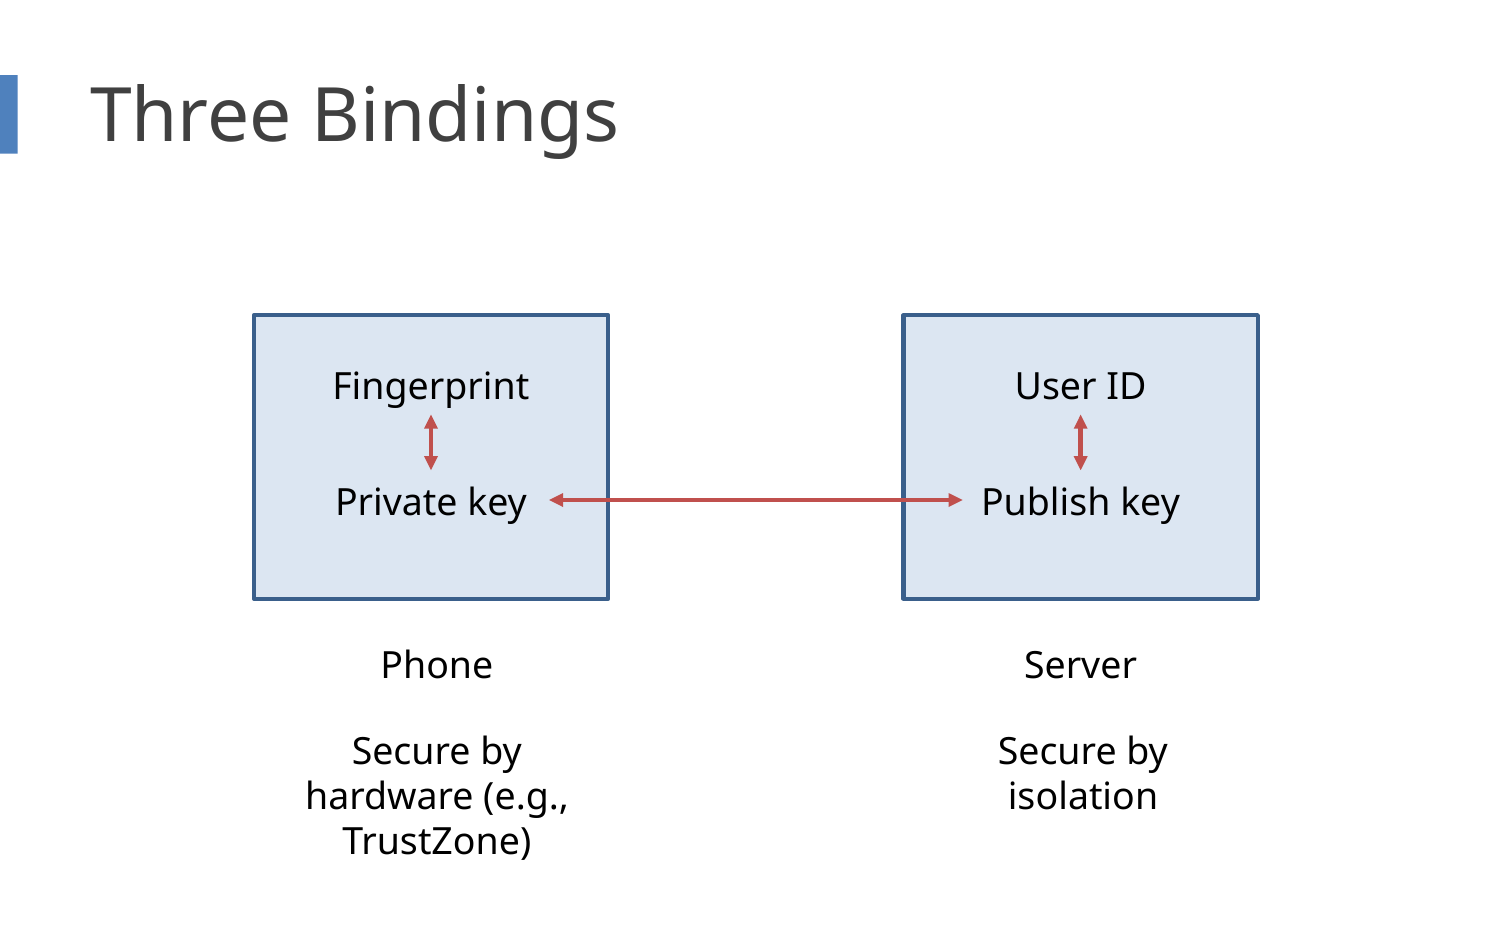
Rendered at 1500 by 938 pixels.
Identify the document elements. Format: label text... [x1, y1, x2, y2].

text_box Secure by isolation [905, 720, 1261, 825]
text_box User ID [962, 354, 1199, 415]
text_box [901, 313, 1260, 601]
text_box Fingerprint [312, 354, 550, 415]
title Three Bindings [75, 37, 1425, 186]
text_box [252, 313, 610, 601]
text_box Secure by hardware (e.g., TrustZone) [259, 720, 615, 870]
text_box Server [944, 634, 1217, 694]
text_box Phone [301, 634, 573, 694]
text_box Publish key [962, 470, 1199, 530]
text_box Private key [312, 470, 550, 530]
